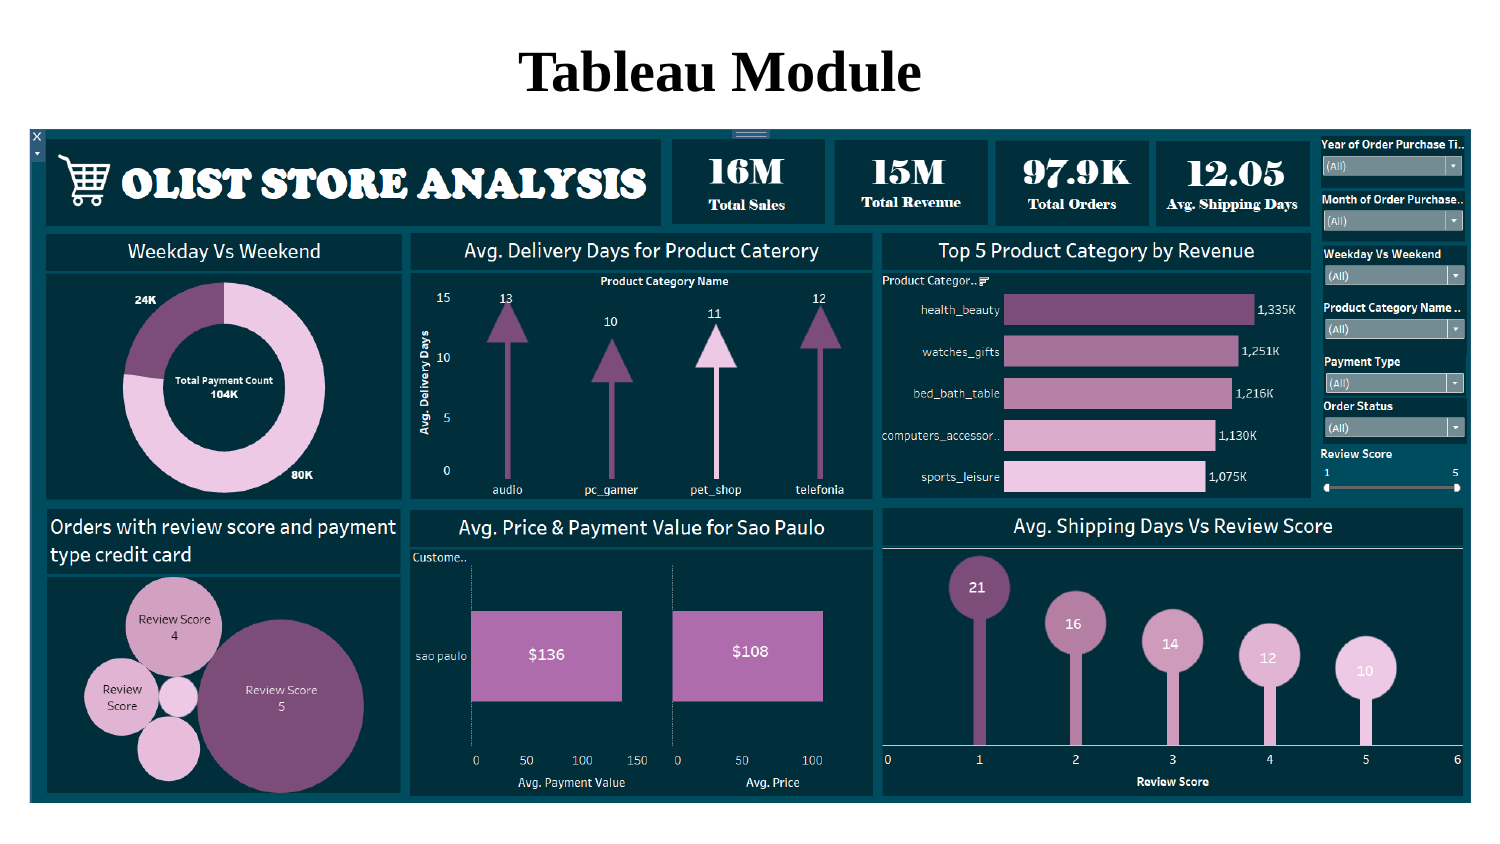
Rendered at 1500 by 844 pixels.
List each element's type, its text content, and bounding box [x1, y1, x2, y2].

picture [801, 306, 840, 478]
picture [153, 169, 196, 198]
picture [1401, 141, 1414, 148]
picture [709, 200, 720, 209]
picture [750, 527, 757, 534]
picture [1329, 143, 1344, 148]
picture [1327, 374, 1463, 392]
picture [1170, 200, 1176, 208]
picture [1287, 203, 1297, 208]
picture [246, 245, 254, 257]
picture [1035, 161, 1044, 183]
picture [696, 325, 736, 478]
picture [554, 521, 562, 533]
picture [208, 524, 213, 533]
picture [485, 169, 545, 198]
picture [1431, 198, 1446, 203]
picture [1005, 462, 1205, 491]
picture [1048, 160, 1066, 167]
picture [654, 248, 660, 257]
picture [1264, 177, 1271, 185]
picture [1192, 162, 1200, 185]
picture [1005, 336, 1238, 366]
picture [418, 169, 484, 198]
picture [1268, 162, 1281, 167]
picture [1421, 304, 1427, 311]
picture [915, 161, 930, 183]
picture [713, 160, 722, 183]
picture [654, 278, 661, 284]
picture [873, 200, 883, 206]
picture [1206, 165, 1214, 171]
picture [1207, 179, 1226, 185]
picture [1425, 143, 1444, 148]
picture [601, 250, 608, 257]
picture [1029, 523, 1034, 532]
picture [930, 161, 941, 183]
picture [1104, 161, 1128, 183]
picture [734, 200, 744, 209]
picture [1089, 161, 1098, 183]
picture [770, 160, 780, 183]
picture [61, 552, 67, 565]
picture [280, 244, 284, 257]
picture [1098, 523, 1105, 536]
picture [1005, 295, 1254, 324]
picture [893, 161, 907, 166]
picture [1016, 519, 1021, 528]
picture [1383, 305, 1410, 313]
picture [1239, 162, 1249, 185]
picture [733, 129, 769, 138]
picture [1045, 591, 1106, 745]
picture [349, 169, 407, 198]
picture [143, 549, 147, 561]
picture [1383, 143, 1392, 148]
picture [728, 160, 737, 183]
picture [900, 169, 910, 183]
picture [1324, 484, 1460, 491]
picture [143, 297, 155, 303]
picture [1326, 320, 1464, 338]
picture [1430, 306, 1451, 311]
picture [949, 556, 1010, 745]
picture [1048, 169, 1060, 187]
picture [668, 280, 675, 287]
picture [463, 521, 468, 530]
picture [577, 169, 602, 198]
picture [1393, 250, 1401, 257]
picture [802, 248, 811, 257]
picture [148, 520, 155, 533]
picture [1323, 196, 1344, 203]
picture [1142, 609, 1203, 745]
picture [876, 161, 885, 183]
picture [1329, 304, 1357, 311]
title Tableau Module [383, 41, 1059, 95]
picture [1005, 421, 1215, 450]
picture [85, 578, 363, 792]
picture [1241, 203, 1251, 208]
picture [259, 524, 264, 533]
picture [303, 472, 310, 478]
picture [1024, 161, 1032, 183]
picture [169, 244, 174, 257]
picture [1382, 360, 1399, 367]
picture [351, 524, 369, 533]
picture [904, 198, 913, 206]
picture [96, 524, 101, 533]
picture [1035, 248, 1042, 257]
picture [1005, 379, 1231, 408]
picture [422, 394, 428, 401]
picture [1274, 171, 1284, 185]
picture [833, 486, 840, 493]
picture [1326, 418, 1464, 436]
picture [163, 524, 169, 533]
picture [292, 472, 303, 478]
picture [1154, 243, 1160, 257]
picture [304, 519, 311, 533]
picture [1216, 162, 1226, 176]
picture [201, 251, 206, 259]
picture [1383, 196, 1403, 203]
picture [130, 248, 135, 257]
picture [511, 523, 521, 534]
picture [489, 248, 496, 261]
picture [71, 552, 77, 564]
picture [1349, 141, 1357, 148]
picture [1336, 636, 1396, 745]
picture [1325, 211, 1462, 230]
picture [692, 248, 698, 257]
picture [1142, 778, 1175, 785]
picture [866, 198, 872, 206]
picture [603, 525, 610, 534]
picture [1342, 360, 1359, 365]
picture [122, 169, 152, 198]
picture [1044, 200, 1063, 208]
picture [1070, 519, 1077, 532]
picture [699, 278, 714, 284]
picture [472, 612, 621, 701]
picture [84, 524, 93, 533]
picture [936, 278, 943, 284]
picture [1324, 157, 1461, 175]
picture [890, 176, 898, 183]
picture [65, 524, 71, 533]
picture [319, 524, 326, 537]
picture [1252, 162, 1261, 185]
picture [915, 201, 934, 206]
picture [1203, 249, 1209, 257]
picture [673, 612, 822, 701]
picture [123, 283, 325, 492]
picture [59, 155, 110, 206]
picture [1358, 250, 1371, 260]
picture [950, 201, 960, 206]
picture [487, 300, 528, 478]
picture [1272, 200, 1284, 208]
picture [811, 250, 817, 261]
picture [1076, 200, 1090, 208]
picture [1077, 161, 1086, 183]
picture [1239, 624, 1300, 745]
picture [980, 278, 988, 285]
picture [1228, 203, 1238, 211]
picture [1254, 203, 1260, 211]
picture [799, 525, 806, 534]
picture [1265, 523, 1277, 532]
picture [262, 169, 347, 198]
picture [1326, 266, 1464, 284]
picture [1219, 203, 1225, 211]
picture [750, 200, 781, 209]
picture [1317, 523, 1322, 532]
picture [29, 129, 45, 803]
picture [472, 525, 478, 534]
picture [1179, 203, 1191, 210]
picture [1362, 359, 1371, 365]
picture [1223, 248, 1231, 257]
picture [603, 169, 646, 198]
picture [292, 524, 300, 533]
picture [545, 169, 576, 198]
picture [197, 169, 251, 198]
picture [1093, 200, 1109, 208]
picture [754, 160, 768, 183]
picture [1325, 250, 1333, 257]
picture [1446, 198, 1455, 203]
picture [740, 160, 748, 183]
picture [1200, 200, 1216, 208]
picture [592, 340, 632, 478]
